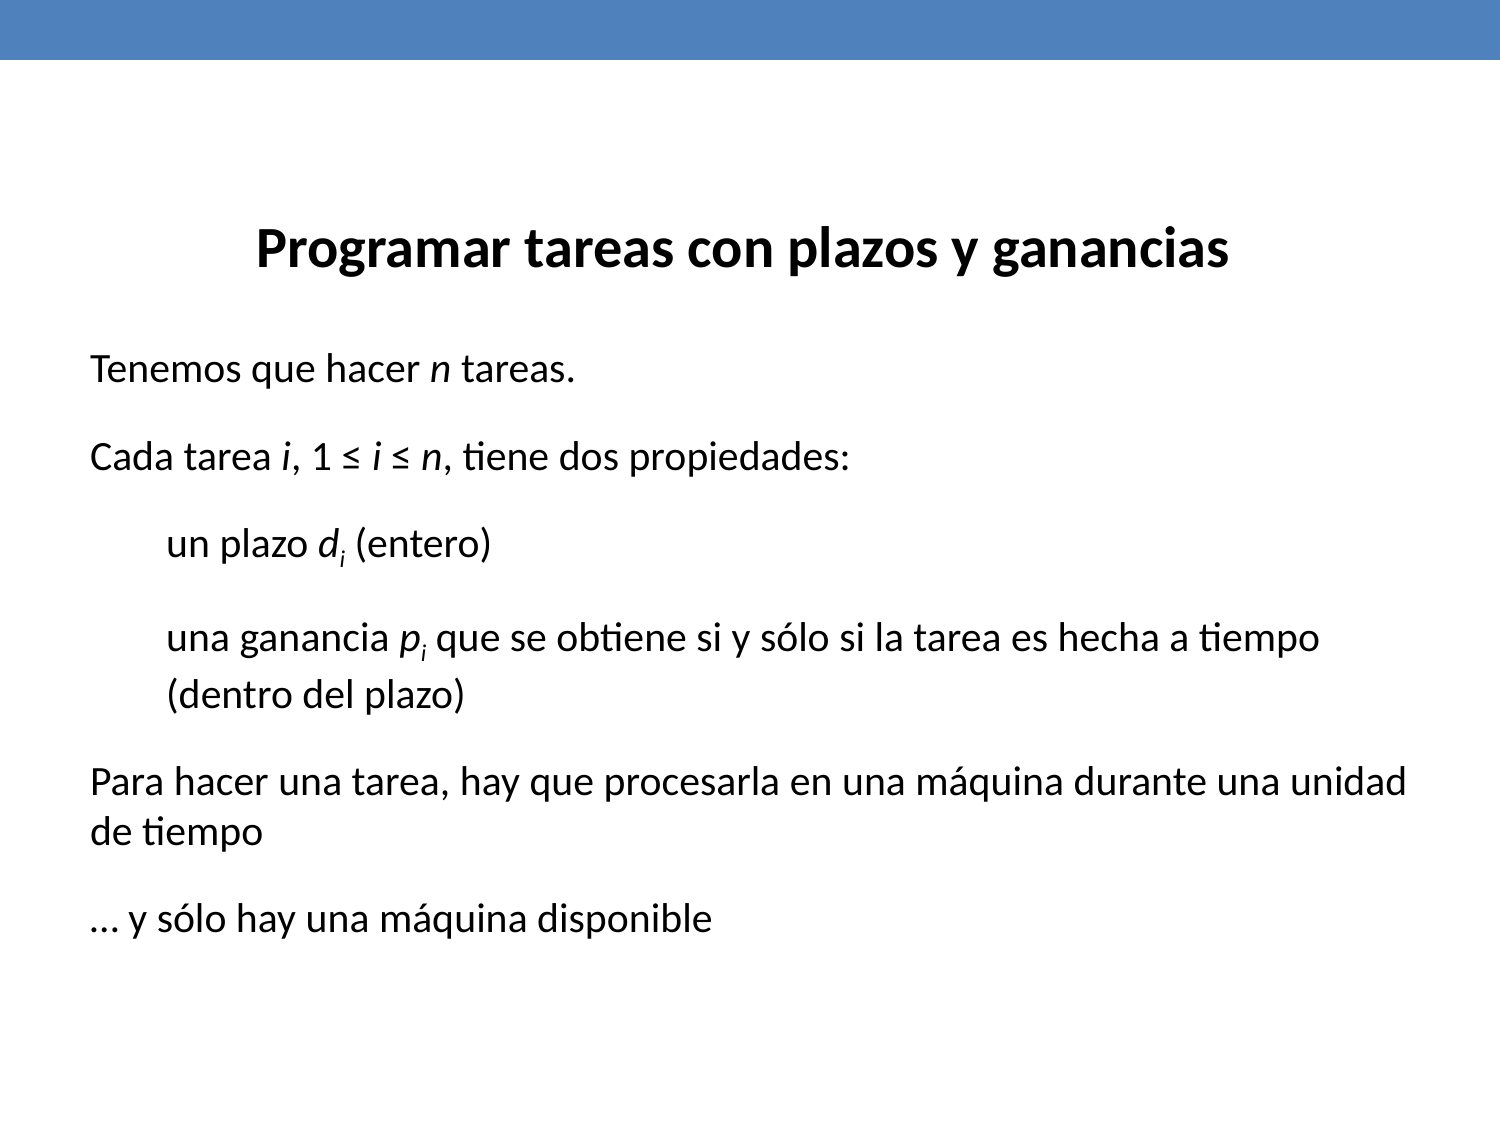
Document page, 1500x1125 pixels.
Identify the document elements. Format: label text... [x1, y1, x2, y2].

list Programar tareas con plazos y ganancias Tenemos que hacer n tareas. Cada tarea i, 1 ≤ i ≤ n, tiene dos propiedades: un plazo di (entero) una ganancia pi que se obtiene si y sólo si la tarea es hecha a tiempo (dentro del plazo) Para hacer una tarea, hay que procesarla en una máquina durante una unidad de tiempo … y sólo hay una máquina disponible [75, 87, 1425, 1063]
